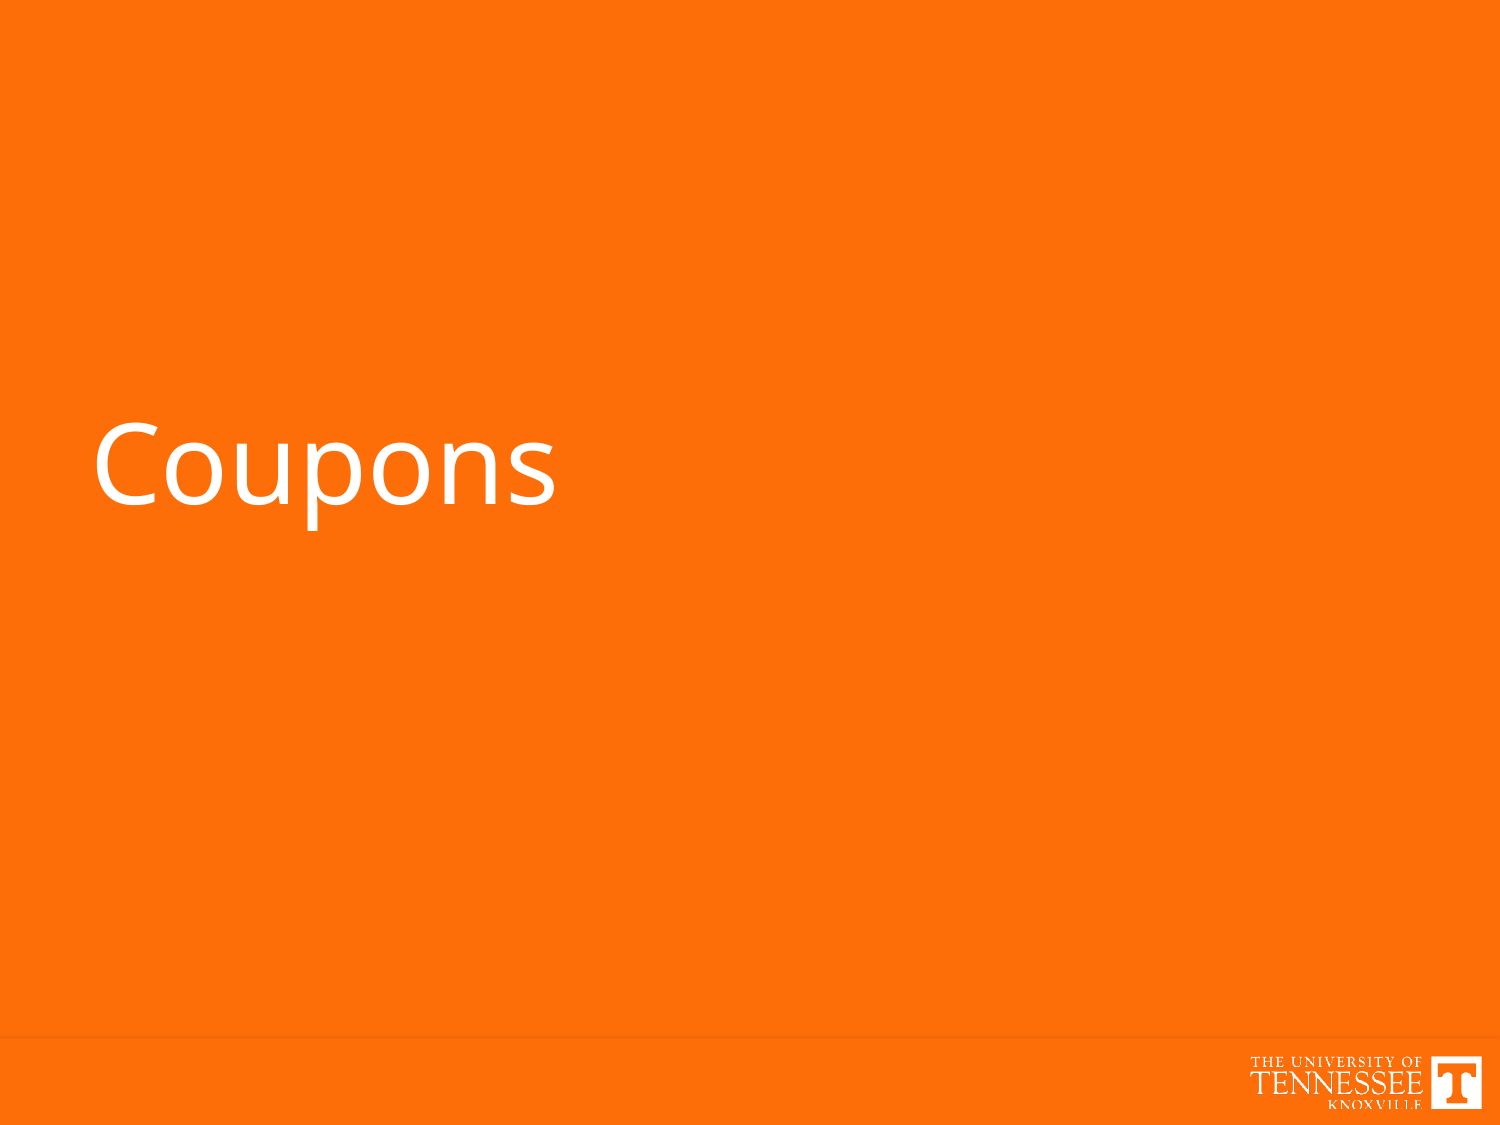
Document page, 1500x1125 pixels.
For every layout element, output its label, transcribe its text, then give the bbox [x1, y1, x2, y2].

title Coupons [75, 365, 1425, 554]
